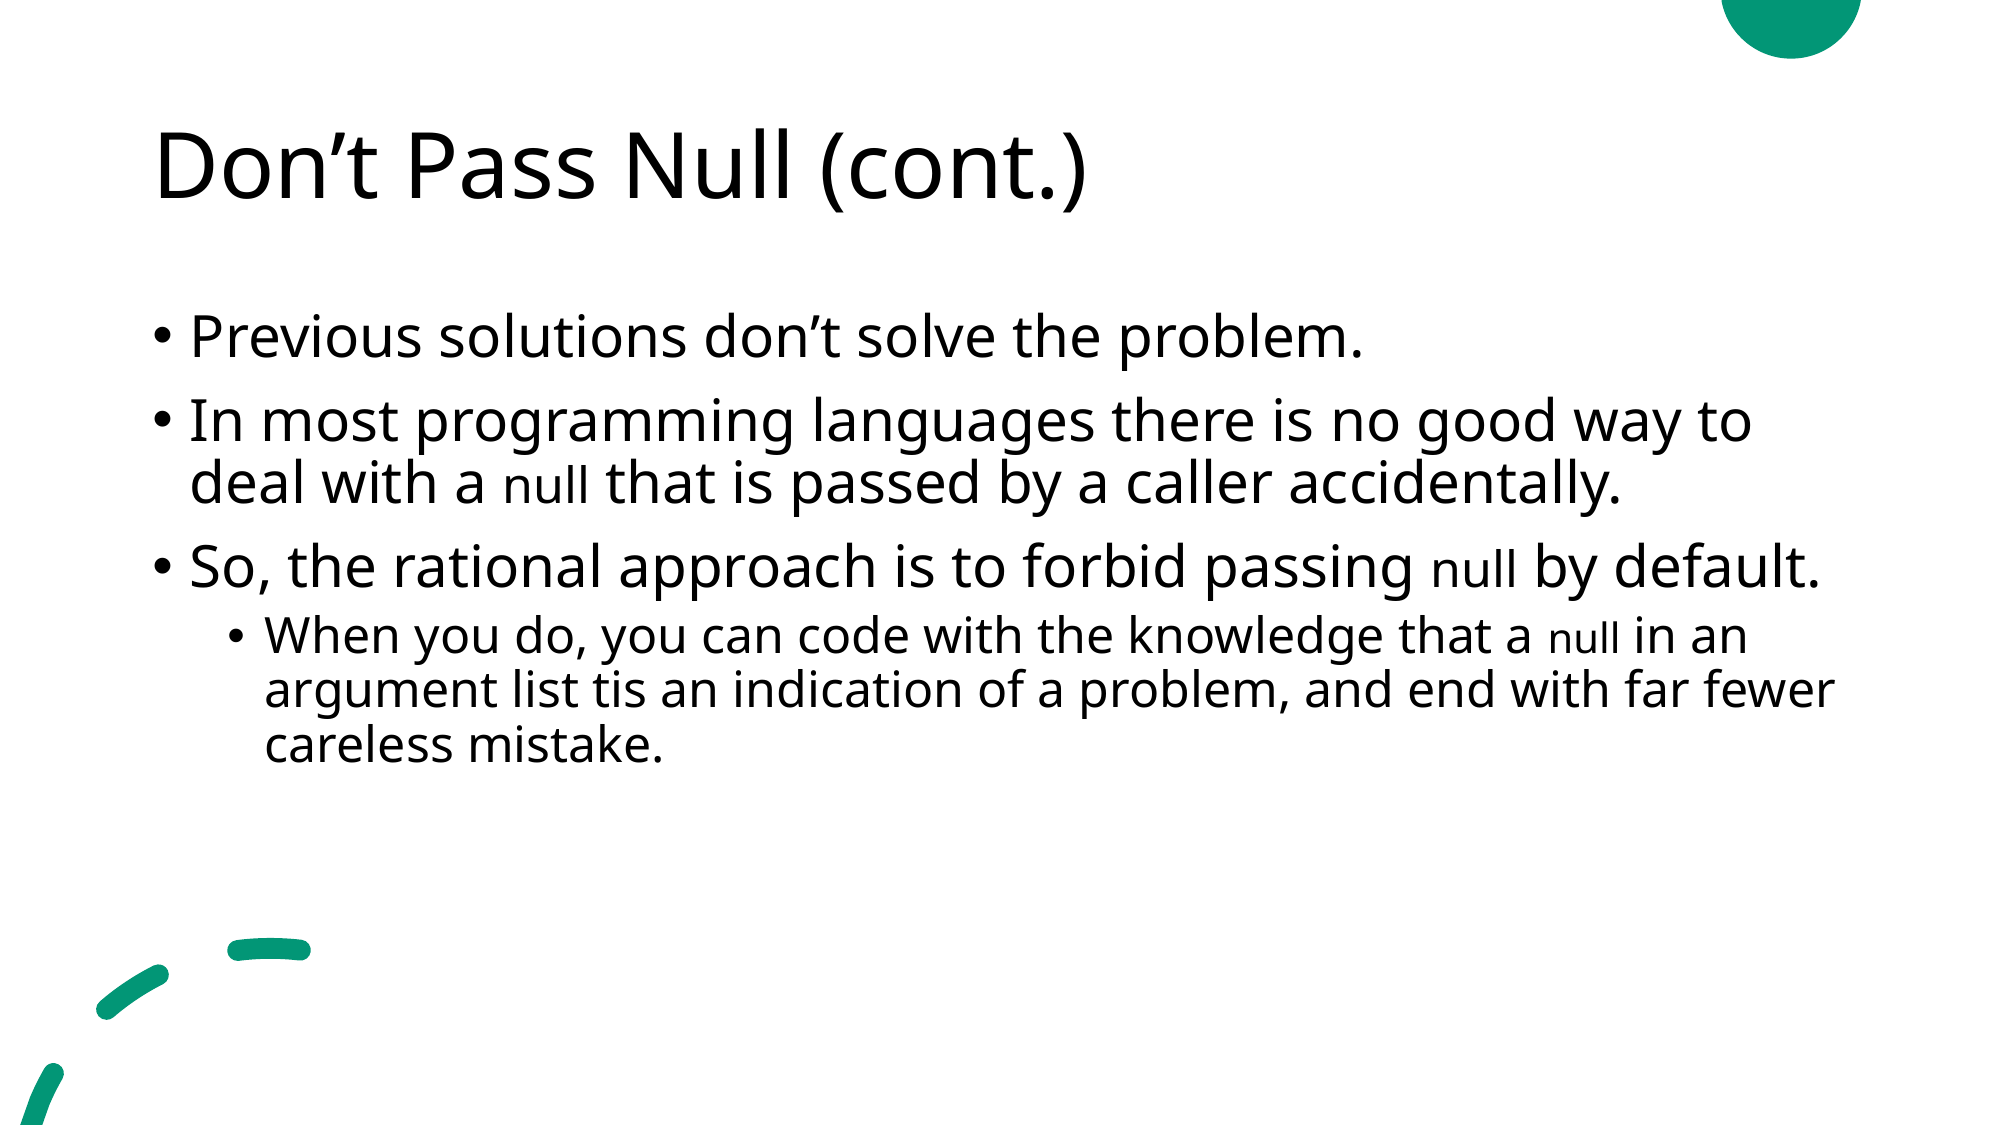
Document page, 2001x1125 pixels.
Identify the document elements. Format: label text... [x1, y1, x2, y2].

list Previous solutions don’t solve the problem. In most programming languages there is no good way to deal with a null that is passed by a caller accidentally. So, the rational approach is to forbid passing null by default. When you do, you can code with the knowledge that a null in an argument list tis an indication of a problem, and end with far fewer careless mistake. [137, 299, 1863, 933]
title Don’t Pass Null (cont.) [137, 59, 1863, 278]
